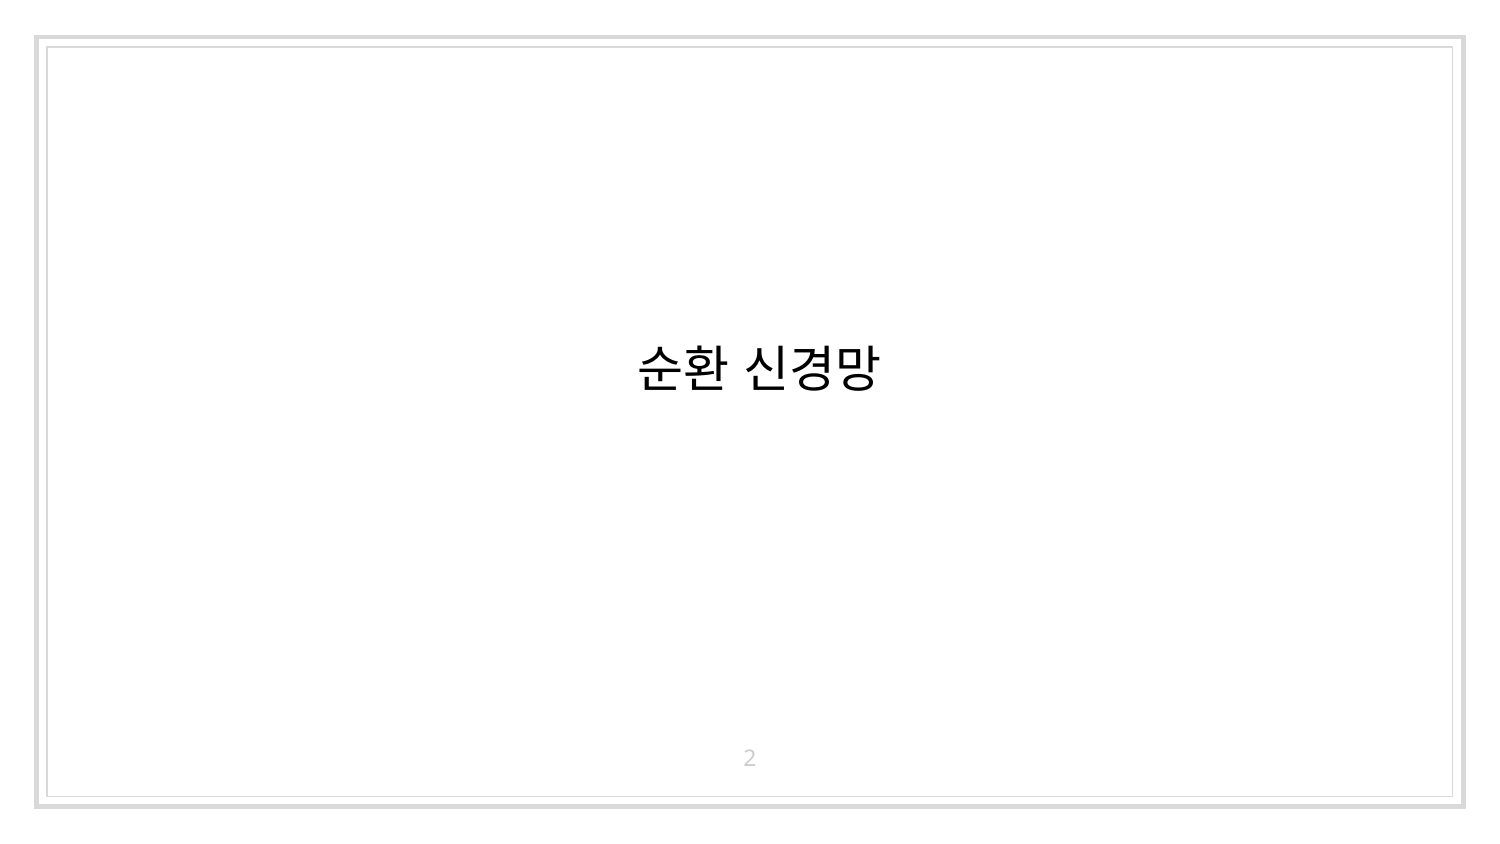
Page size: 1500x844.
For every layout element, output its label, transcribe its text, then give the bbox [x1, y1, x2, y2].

slide_number 2 [705, 725, 795, 790]
title 순환 신경망 [275, 222, 1244, 413]
